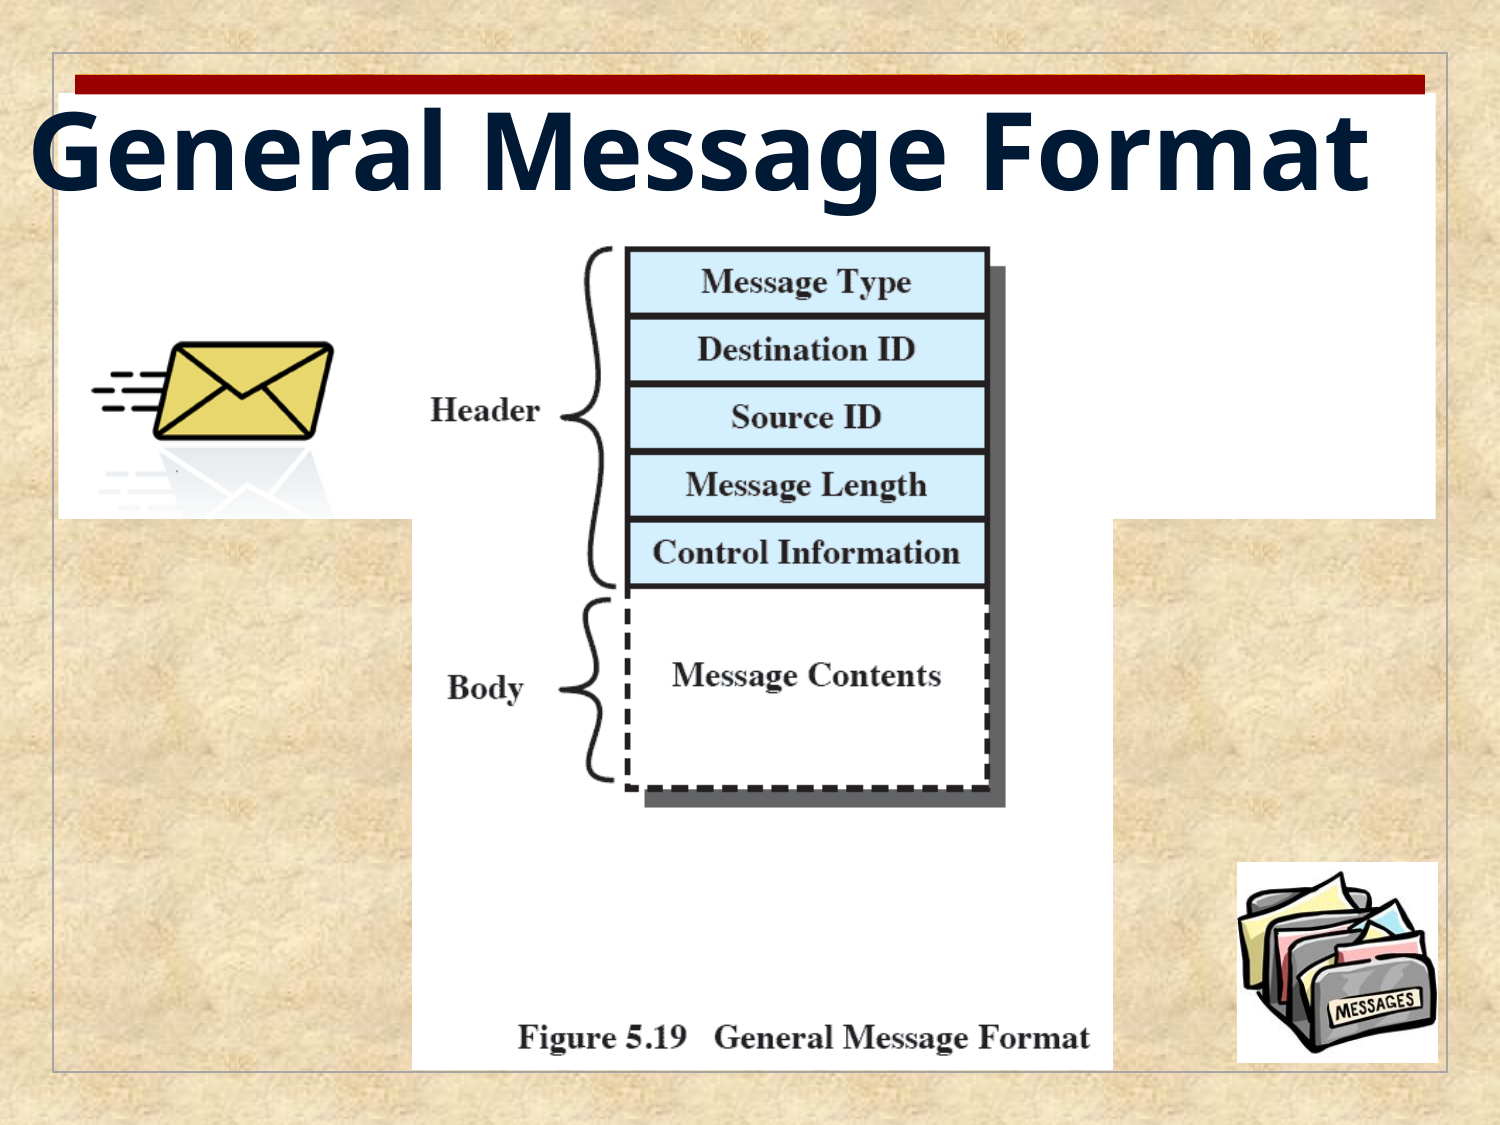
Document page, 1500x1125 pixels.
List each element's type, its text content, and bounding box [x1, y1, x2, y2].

picture [54, 54, 1446, 1071]
text_box General Message Format [0, 37, 1388, 213]
picture [0, 0, 1500, 1125]
